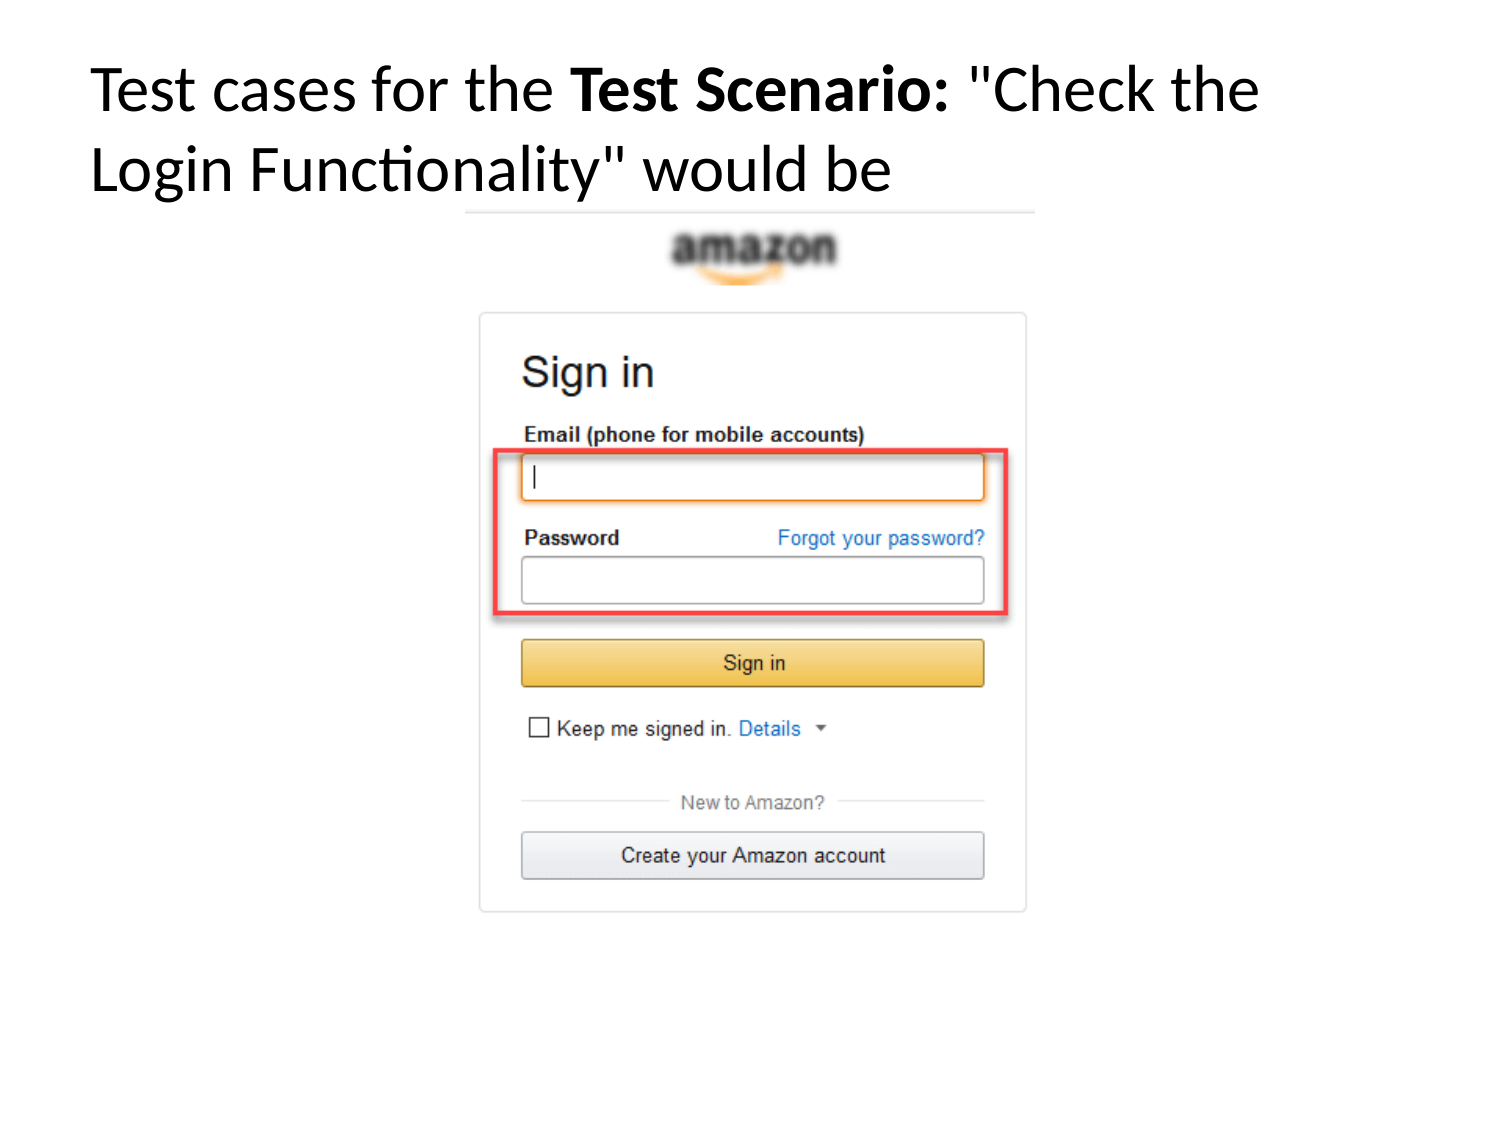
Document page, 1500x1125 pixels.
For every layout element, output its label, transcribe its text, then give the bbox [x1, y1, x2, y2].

list Test cases for the Test Scenario: "Check the Login Functionality" would be [75, 37, 1425, 1005]
picture [465, 209, 1035, 916]
